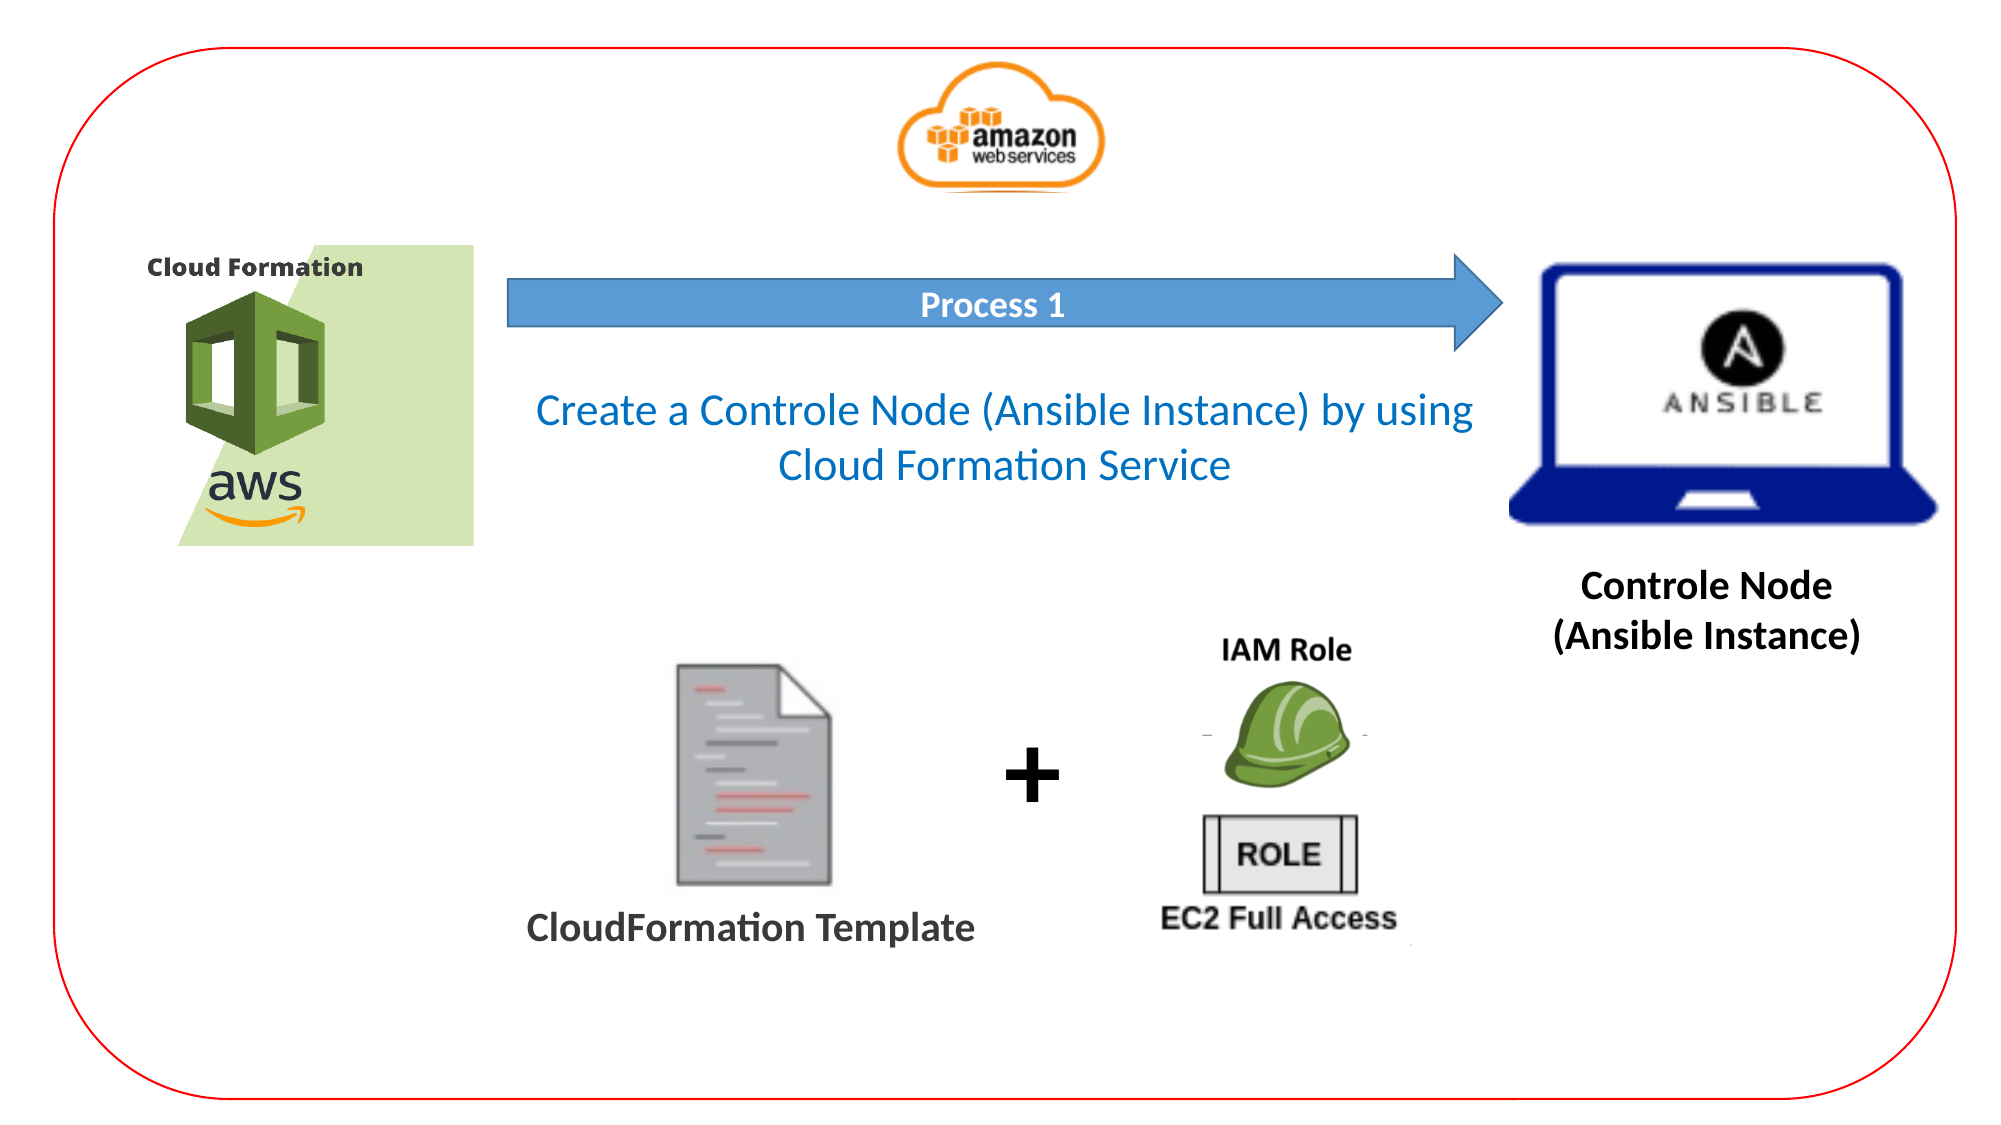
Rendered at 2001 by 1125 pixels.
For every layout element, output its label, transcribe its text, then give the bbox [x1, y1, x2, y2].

picture [1509, 258, 1956, 546]
text_box Create a Controle Node (Ansible Instance) by using Cloud Formation Service [474, 372, 1509, 498]
picture [1157, 812, 1412, 946]
picture [892, 50, 1118, 193]
text_box + [990, 689, 1093, 842]
text_box [52, 46, 1957, 1101]
text_box CloudFormation Template [490, 891, 1012, 959]
picture [1202, 616, 1368, 800]
picture [117, 245, 474, 546]
picture [609, 649, 916, 915]
text_box Process 1 [506, 252, 1504, 353]
